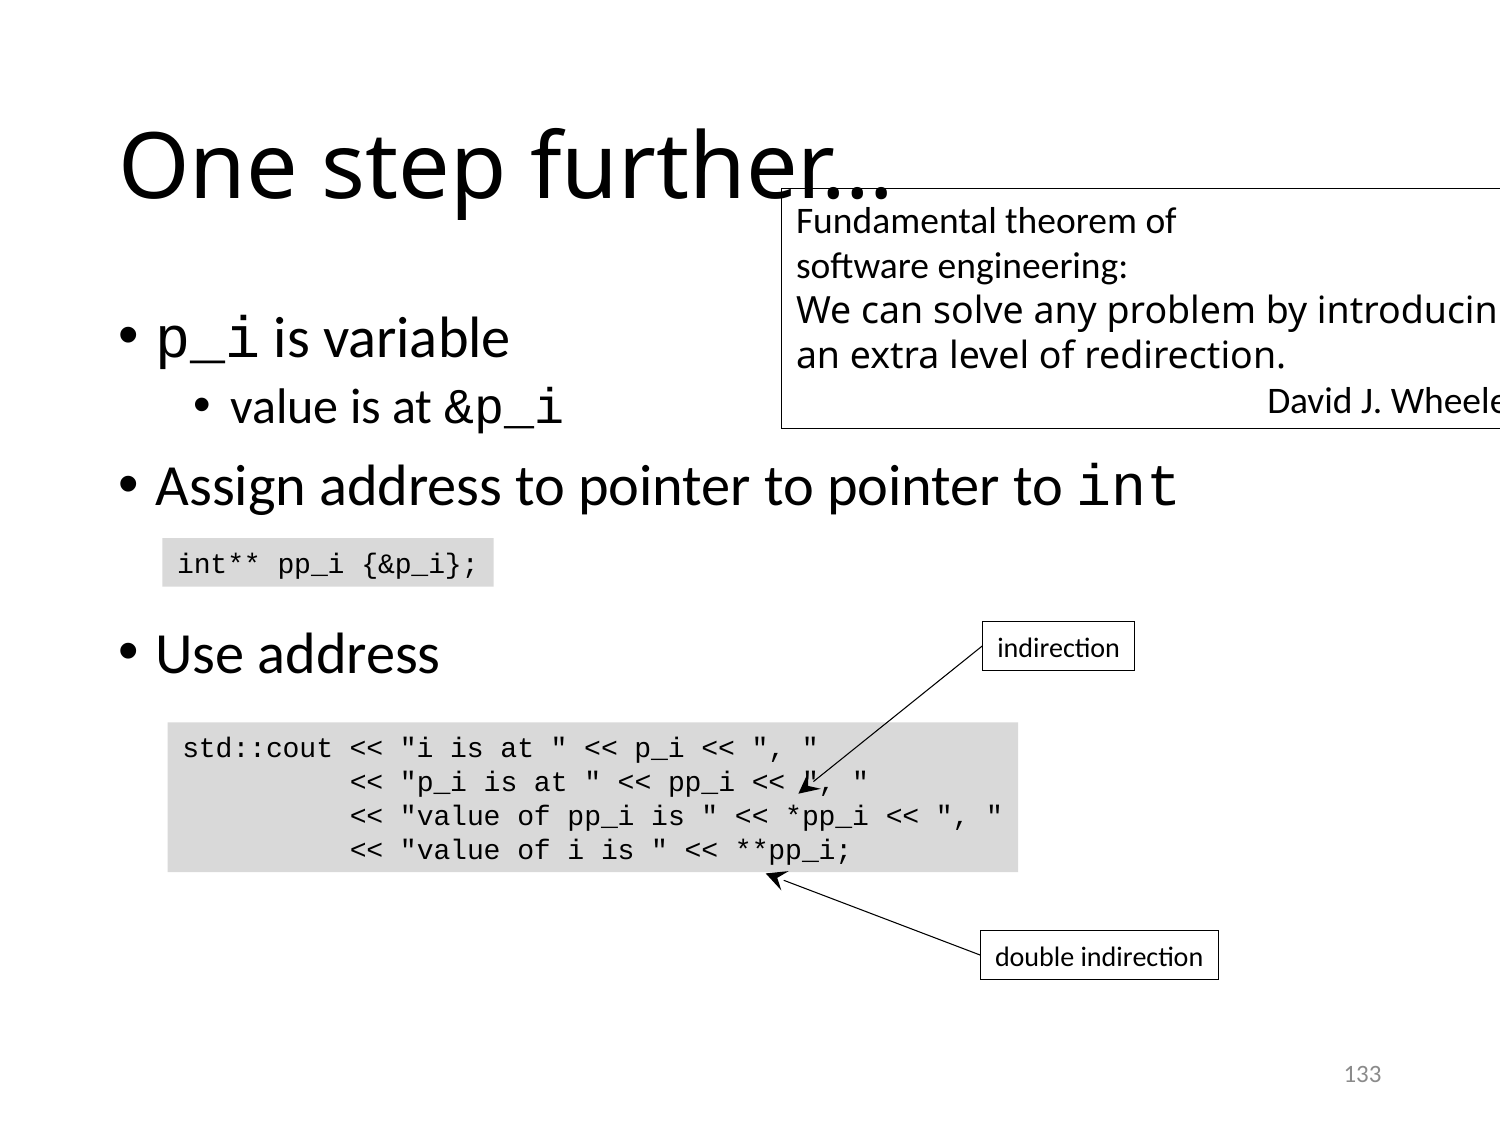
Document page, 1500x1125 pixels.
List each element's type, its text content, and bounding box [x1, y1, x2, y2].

text_box int** pp_i {&p_i}; [162, 538, 494, 587]
text_box std::cout << "i is at " << p_i << ", " << "p_i is at " << pp_i << ", " << "value of pp_i is " << *pp_i << ", " << "value of i is " << **pp_i; [167, 722, 1019, 873]
title One step further… [103, 59, 1397, 278]
slide_number 133 [1059, 1042, 1397, 1103]
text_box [798, 621, 1137, 794]
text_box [765, 873, 1221, 981]
list p_i is variable value is at &p_i Assign address to pointer to pointer to int Use address [103, 299, 1397, 1014]
text_box Fundamental theorem of software engineering: We can solve any problem by introducing an extra level of redirection. David J. Wheeler [781, 188, 1500, 429]
